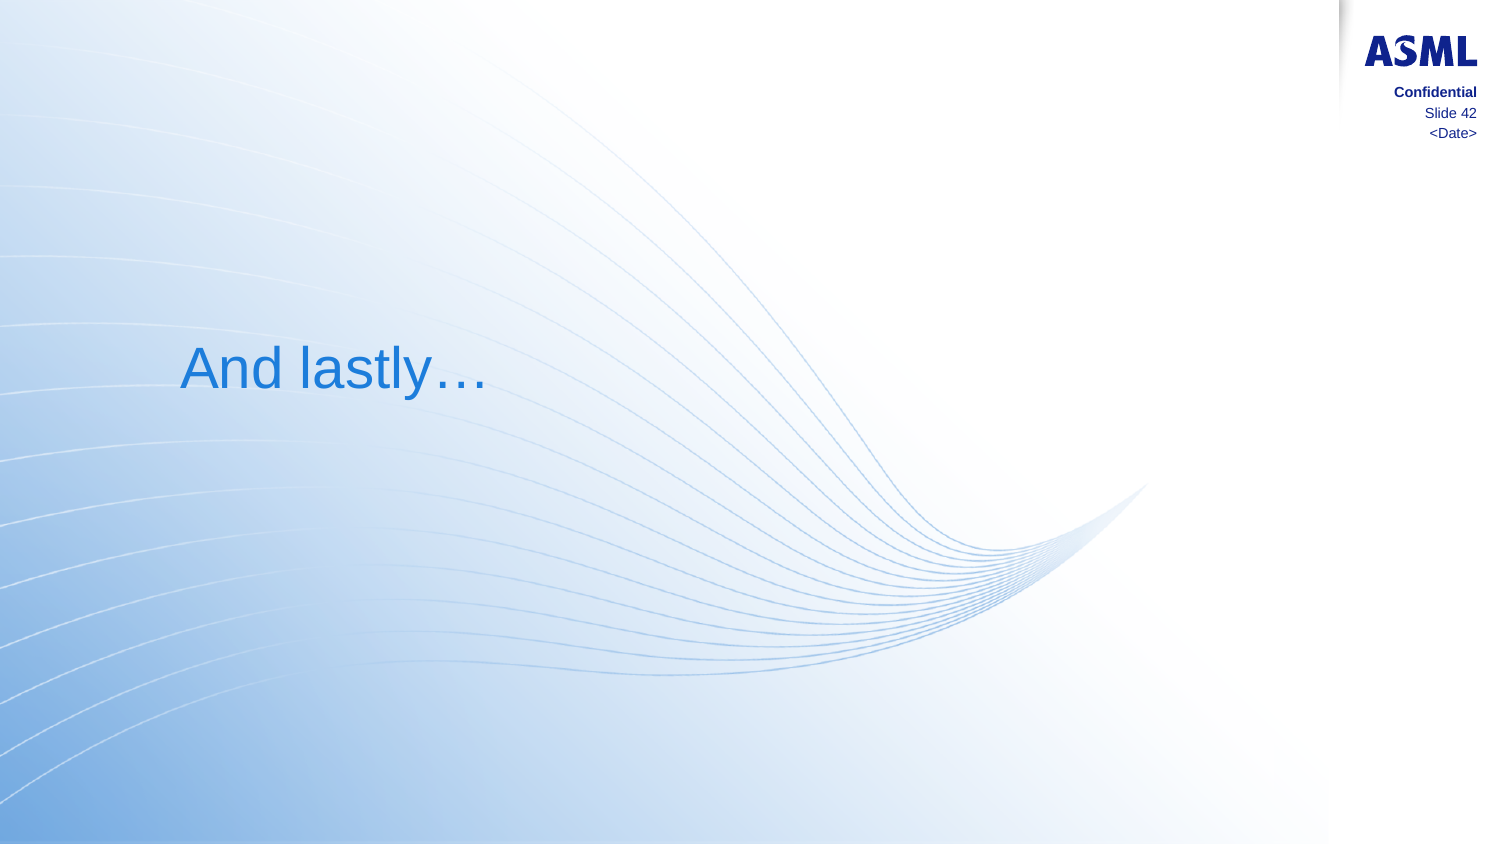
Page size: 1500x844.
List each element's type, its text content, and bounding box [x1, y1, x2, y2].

footer Confidential [1353, 84, 1478, 100]
list And lastly… [180, 330, 930, 401]
slide_number Slide 42 [1353, 105, 1477, 121]
slide_number <Date> [1353, 126, 1477, 142]
picture [0, 0, 1354, 844]
